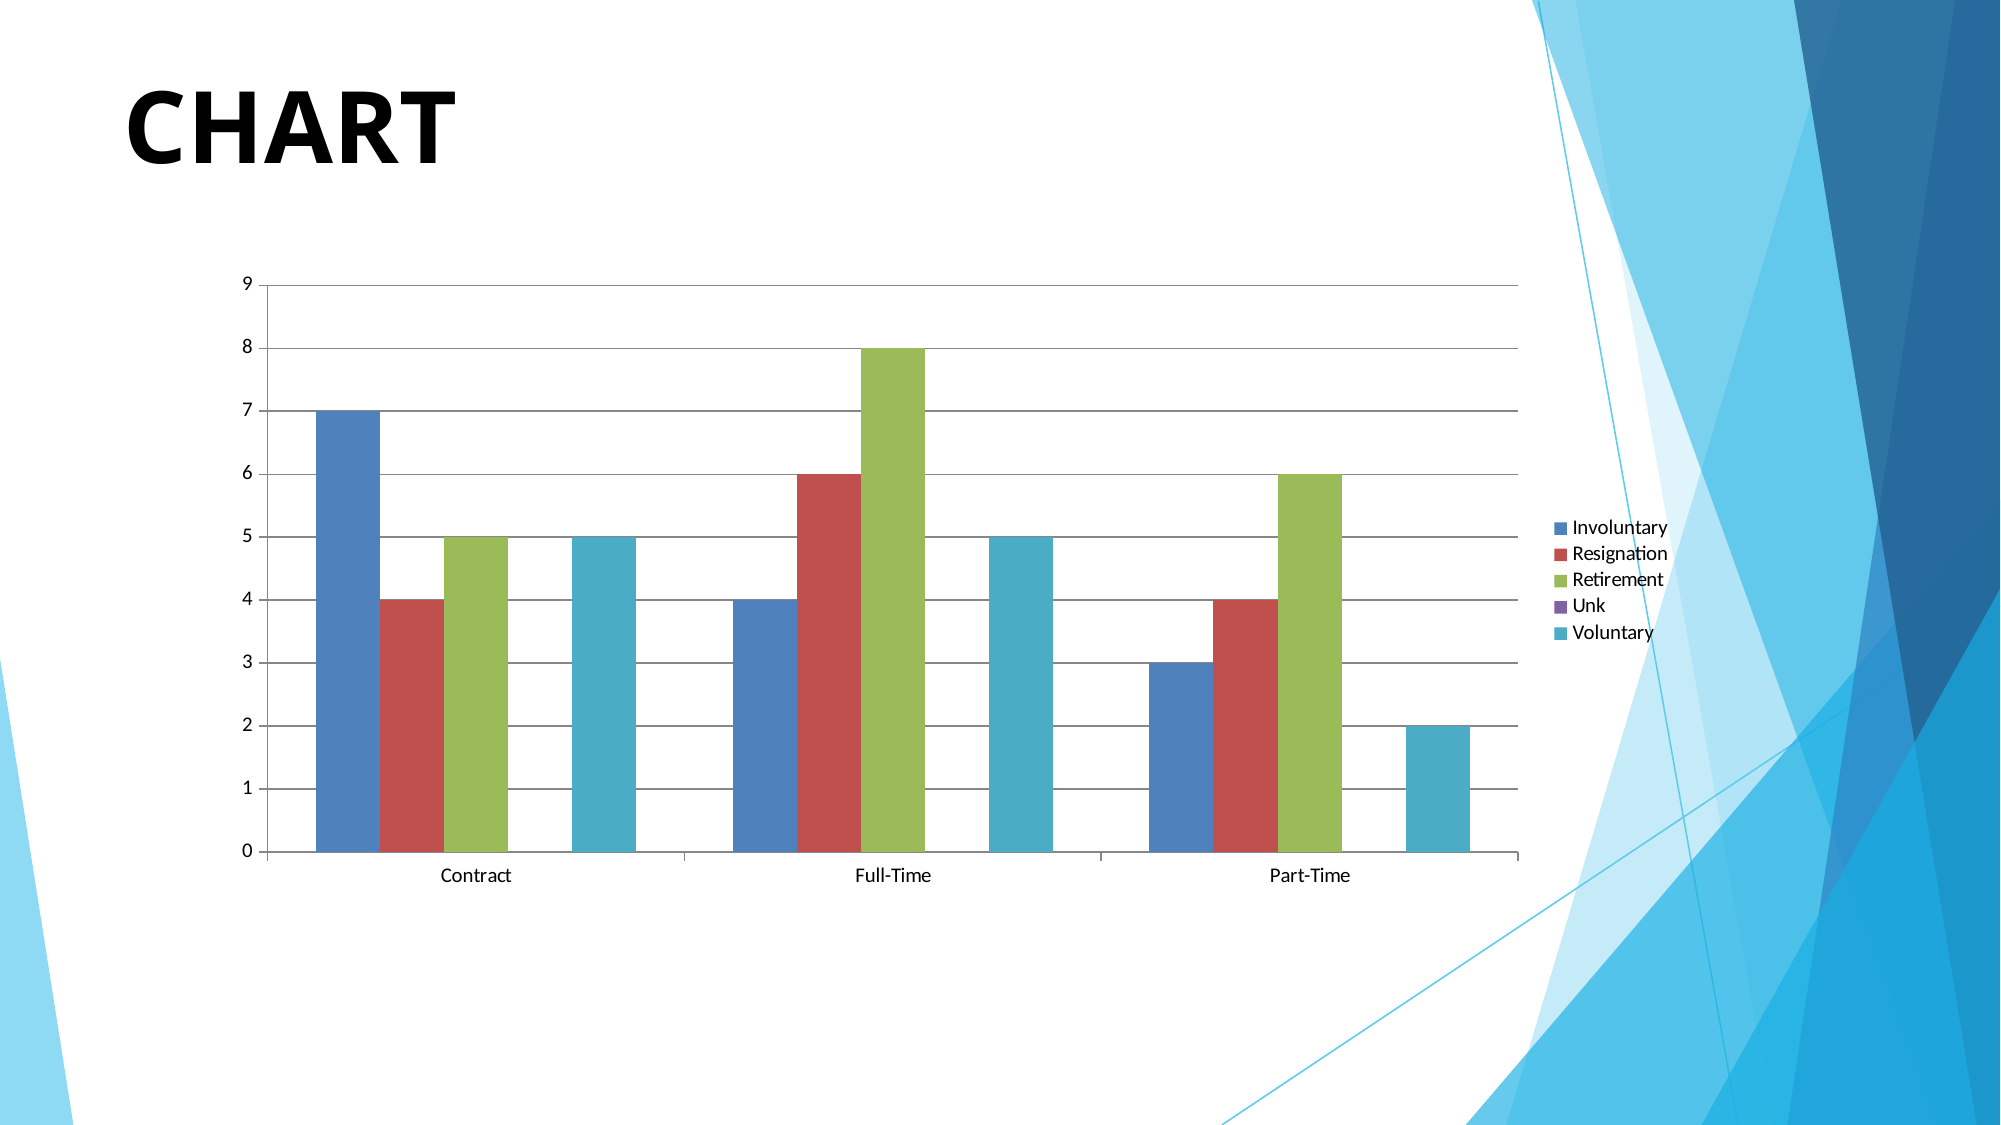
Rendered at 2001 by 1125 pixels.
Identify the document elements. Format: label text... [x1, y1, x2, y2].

chart [212, 262, 1688, 901]
title CHART [123, 63, 1877, 188]
